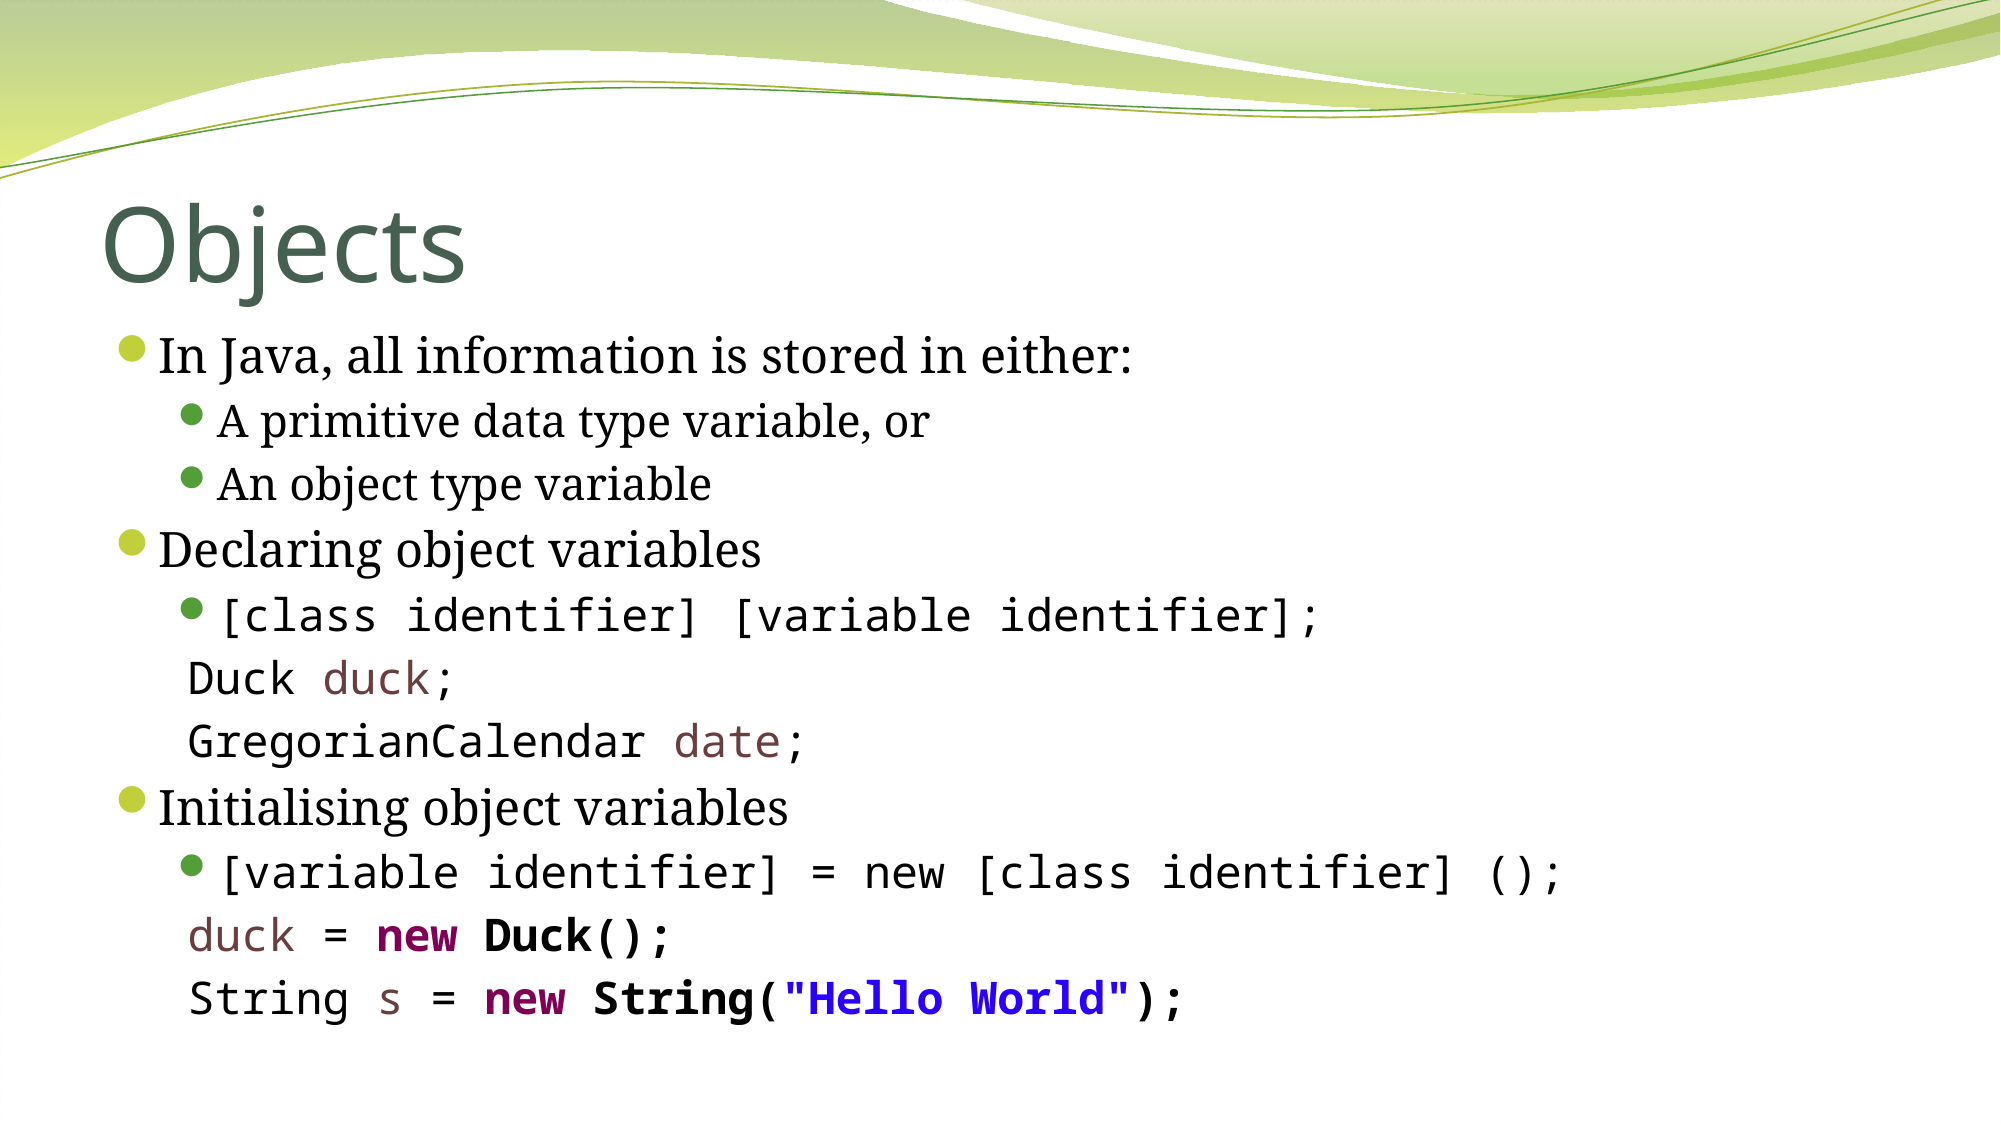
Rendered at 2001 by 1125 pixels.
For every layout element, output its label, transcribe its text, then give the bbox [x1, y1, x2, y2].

list In Java, all information is stored in either: A primitive data type variable, or An object type variable Declaring object variables [class identifier] [variable identifier]; Duck duck; GregorianCalendar date; Initialising object variables [variable identifier] = new [class identifier] (); duck = new Duck(); String s = new String("Hello World"); [99, 317, 1900, 1038]
title Objects [99, 115, 1900, 303]
